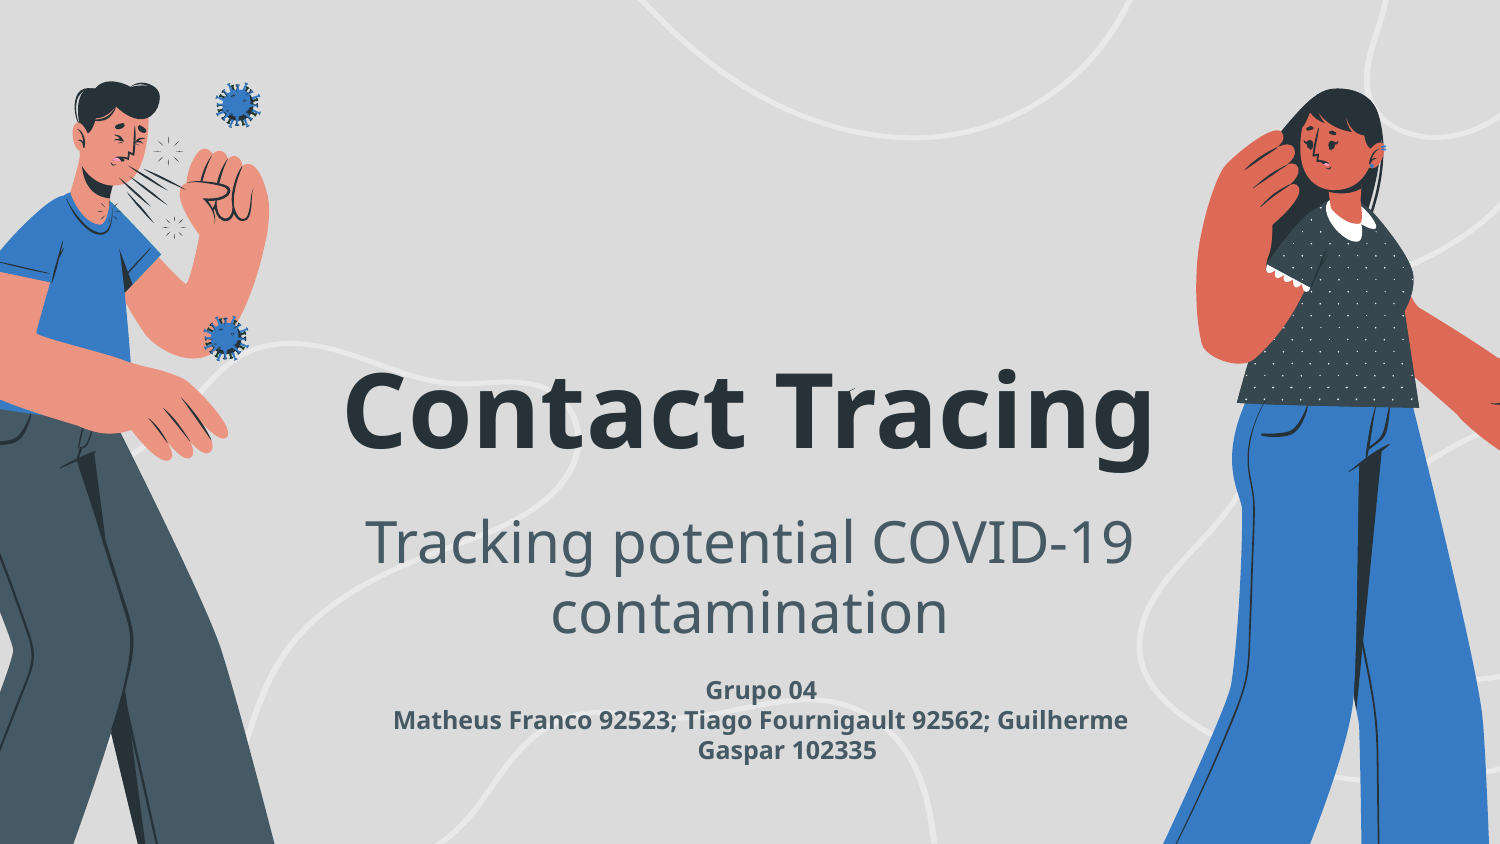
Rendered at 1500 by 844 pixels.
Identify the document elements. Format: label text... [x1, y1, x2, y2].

text_box Grupo 04 Matheus Franco 92523; Tiago Fournigault 92562; Guilherme Gaspar 102335 [366, 660, 1124, 844]
subtitle Tracking potential COVID-19 contamination [366, 489, 1124, 620]
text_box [0, 80, 361, 844]
title Contact Tracing [366, 147, 1124, 484]
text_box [1129, 88, 1500, 844]
